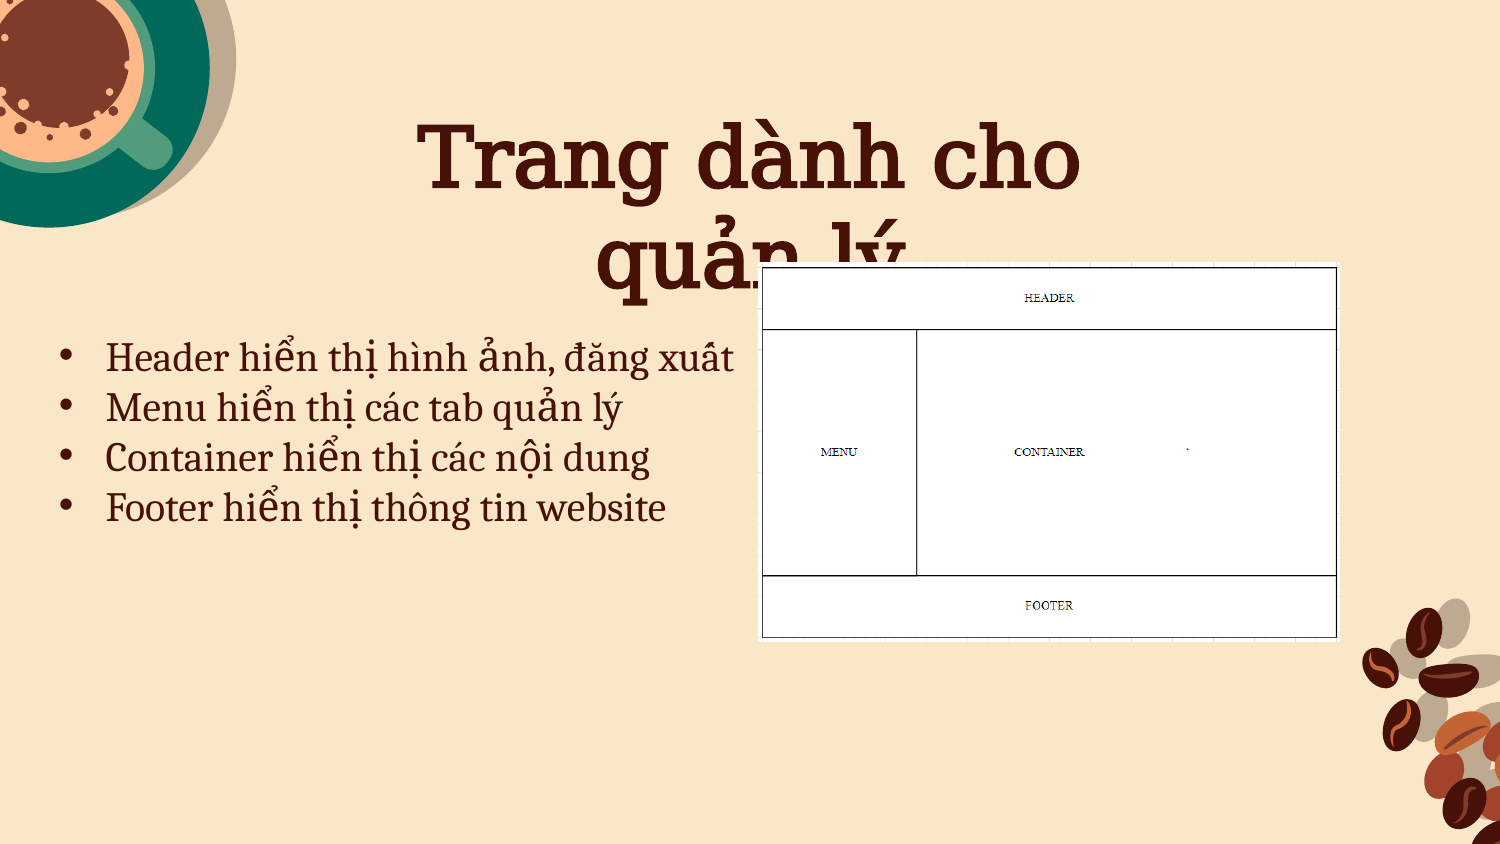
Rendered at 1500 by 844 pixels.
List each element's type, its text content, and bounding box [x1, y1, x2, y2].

title Trang dành cho quản lý [319, 88, 1181, 167]
picture [757, 262, 1341, 643]
title 03 [999, 229, 1352, 302]
title 04 [116, 513, 469, 586]
subtitle Header hiển thị hình ảnh, đăng xuất Menu hiển thị các tab quản lý Container hiển thị các nội dung Footer hiển thị thông tin website [43, 314, 752, 437]
